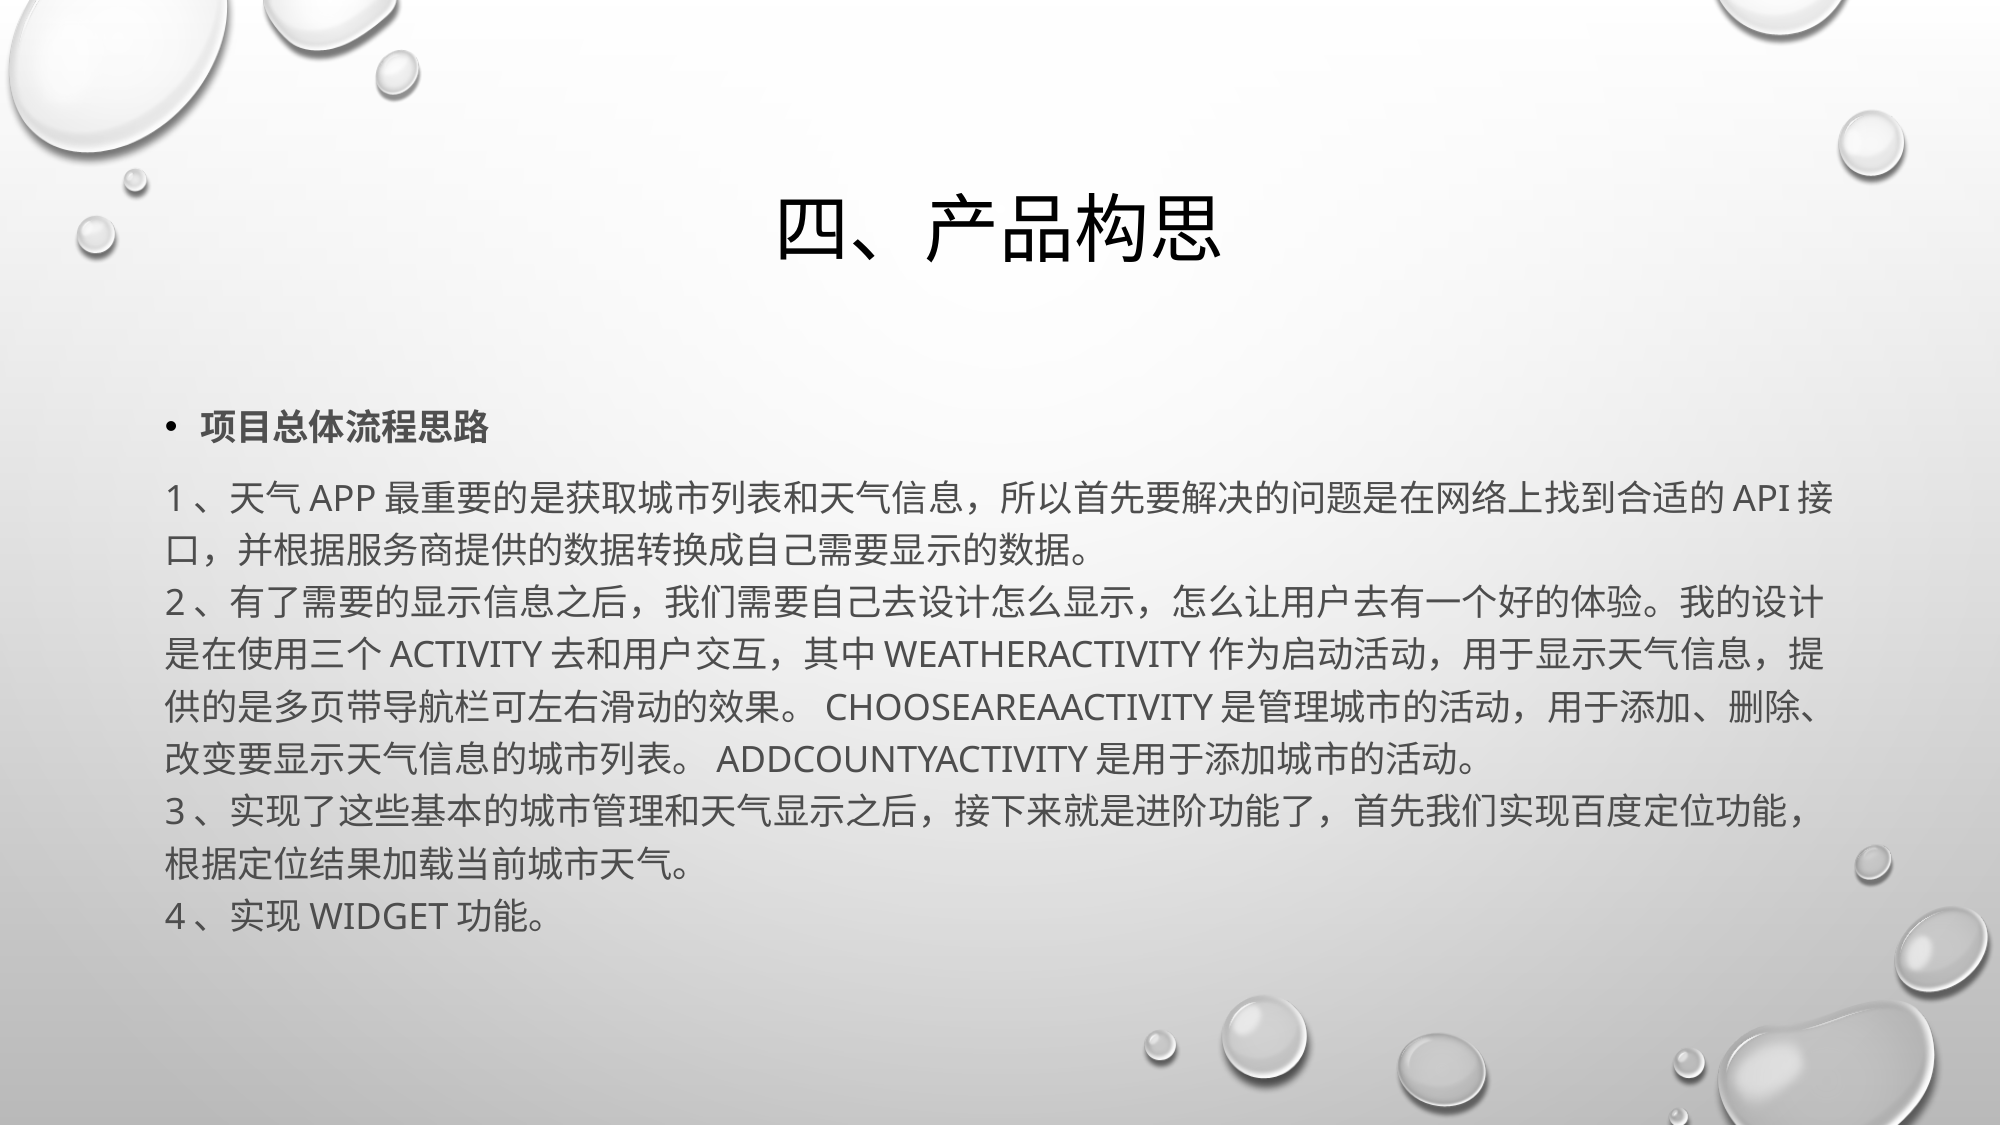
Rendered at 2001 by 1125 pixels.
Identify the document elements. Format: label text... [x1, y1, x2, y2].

title 四、产品构思 [149, 101, 1851, 364]
list 项目总体流程思路 1、天气app最重要的是获取城市列表和天气信息，所以首先要解决的问题是在网络上找到合适的api接口，并根据服务商提供的数据转换成自己需要显示的数据。 2、有了需要的显示信息之后，我们需要自己去设计怎么显示，怎么让用户去有一个好的体验。我的设计是在使用三个Activity去和用户交互，其中WeatherActivity作为启动活动，用于显示天气信息，提供的是多页带导航栏可左右滑动的效果。ChooseAreaActivity是管理城市的活动，用于添加、删除、改变要显示天气信息的城市列表。AddCountyActivity是用于添加城市的活动。 3、实现了这些基本的城市管理和天气显示之后，接下来就是进阶功能了，首先我们实现百度定位功能，根据定位结果加载当前城市天气。 4、实现widget功能。 [149, 388, 1850, 950]
picture [0, 0, 2000, 1125]
